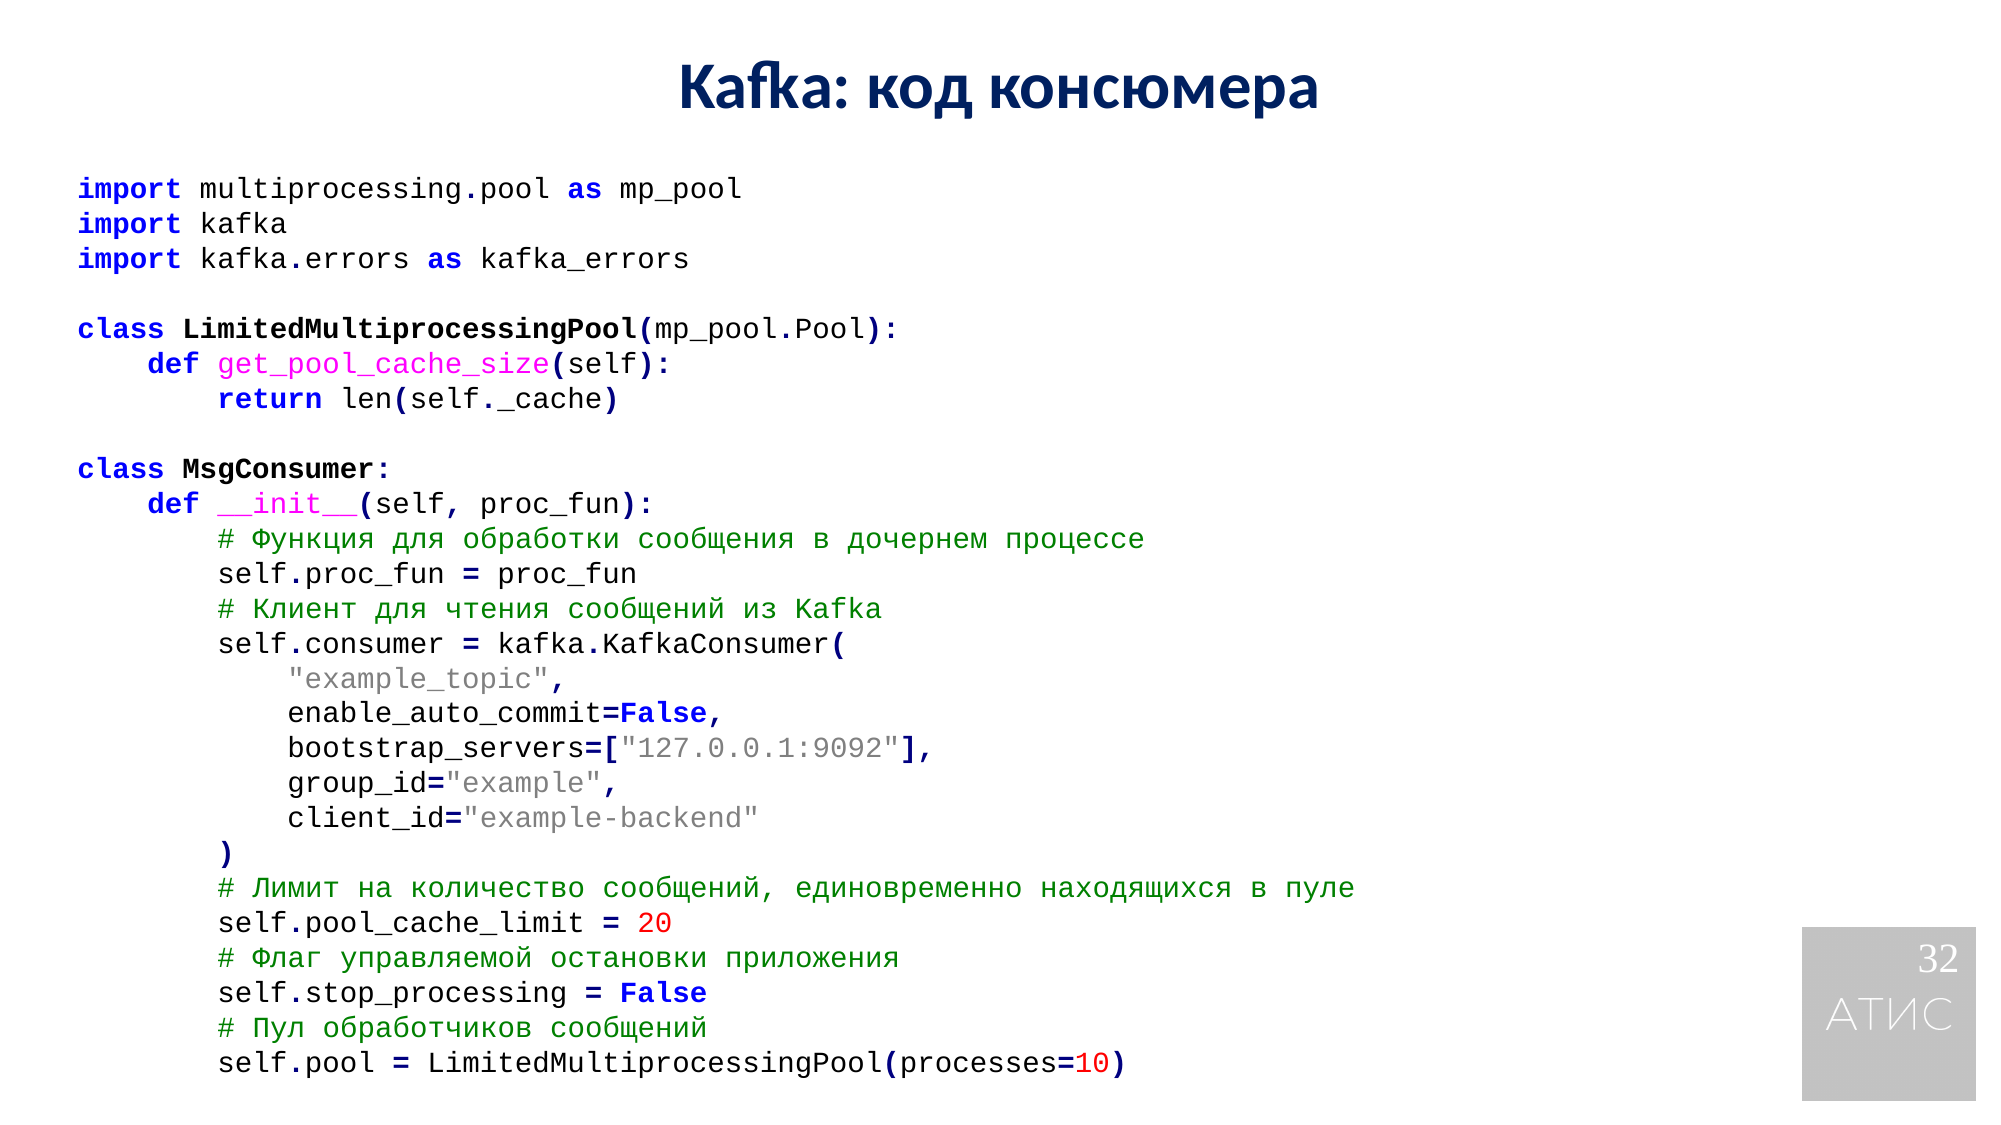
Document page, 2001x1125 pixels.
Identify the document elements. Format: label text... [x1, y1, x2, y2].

title Kafka: код консюмера [0, 34, 2000, 149]
picture [1802, 927, 1976, 1101]
text_box import multiprocessing.pool as mp_pool import kafka import kafka.errors as kafka_errors class LimitedMultiprocessingPool(mp_pool.Pool): def get_pool_cache_size(self): return len(self._cache) class MsgConsumer: def __init__(self, proc_fun): # Функция для обработки сообщения в дочернем процессе self.proc_fun = proc_fun # Клиент для чтения сообщений из Kafka self.consumer = kafka.KafkaConsumer( "example_topic", enable_auto_commit=False, bootstrap_servers=["127.0.0.1:9092"], group_id="example", client_id="example-backend" ) # Лимит на количество сообщений, единовременно находящихся в пуле self.pool_cache_limit = 20 # Флаг управляемой остановки приложения self.stop_processing = False # Пул обработчиков сообщений self.pool = LimitedMultiprocessingPool(processes=10) [62, 162, 1936, 1097]
